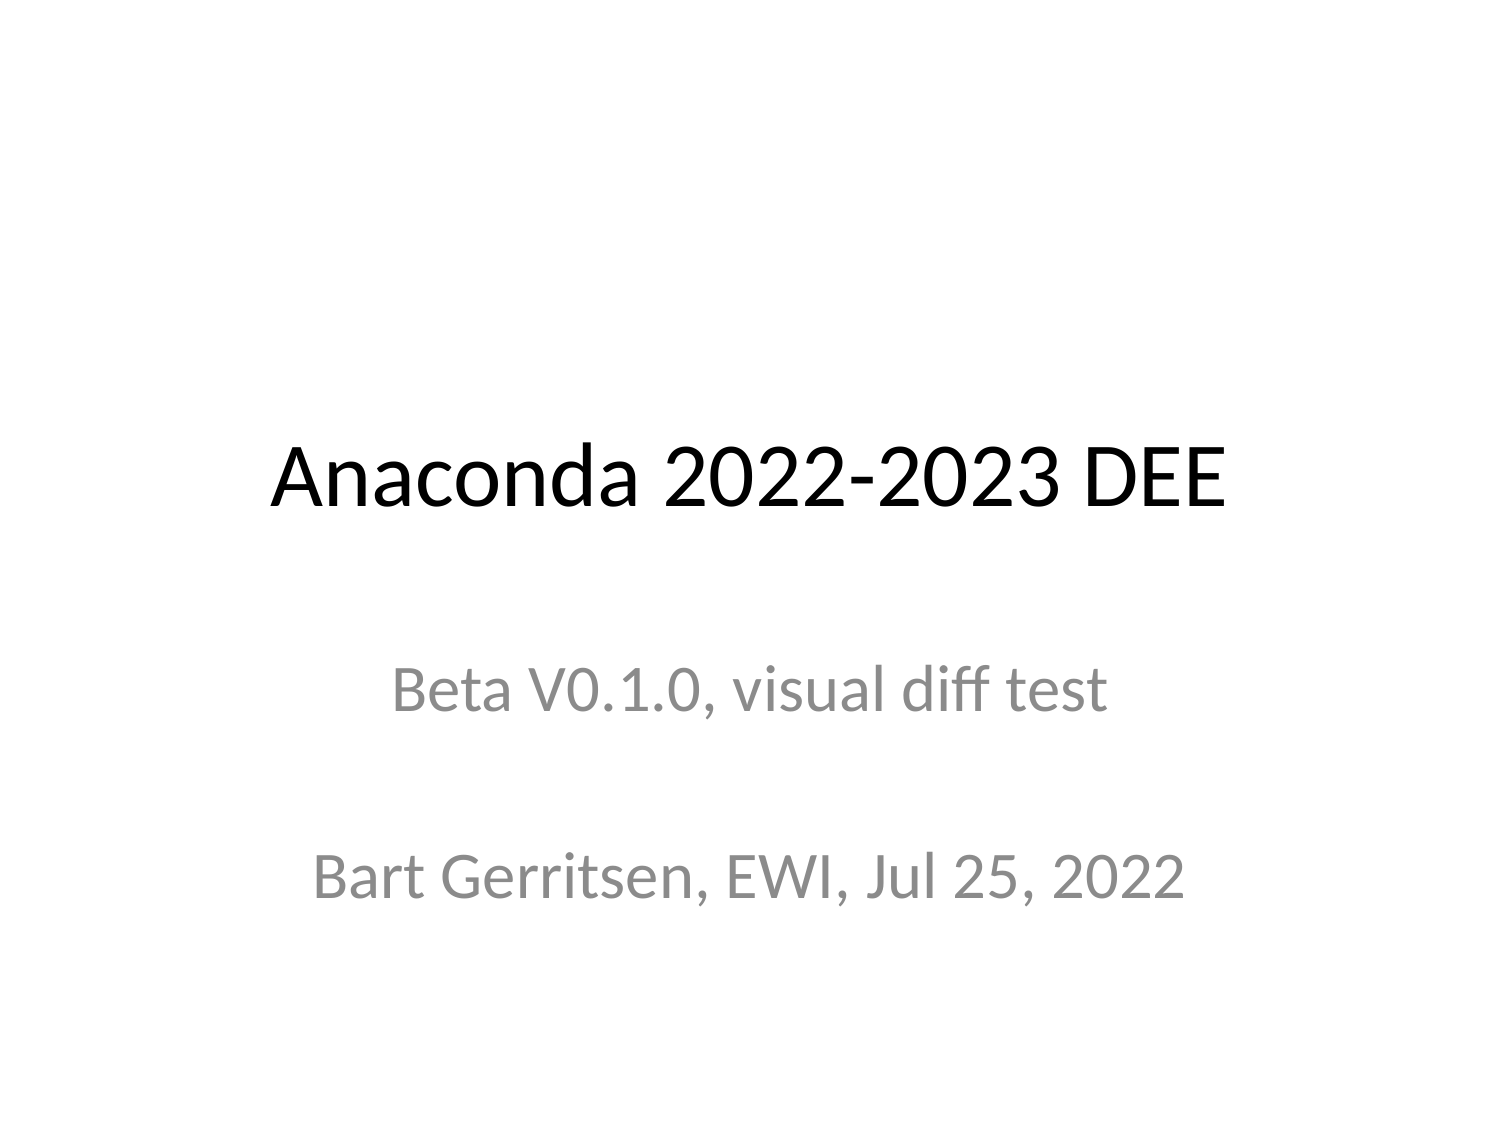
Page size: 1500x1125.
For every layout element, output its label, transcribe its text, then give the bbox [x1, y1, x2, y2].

title Anaconda 2022-2023 DEE [112, 349, 1388, 591]
subtitle Beta V0.1.0, visual diff test Bart Gerritsen, EWI, Jul 25, 2022 [225, 637, 1275, 925]
